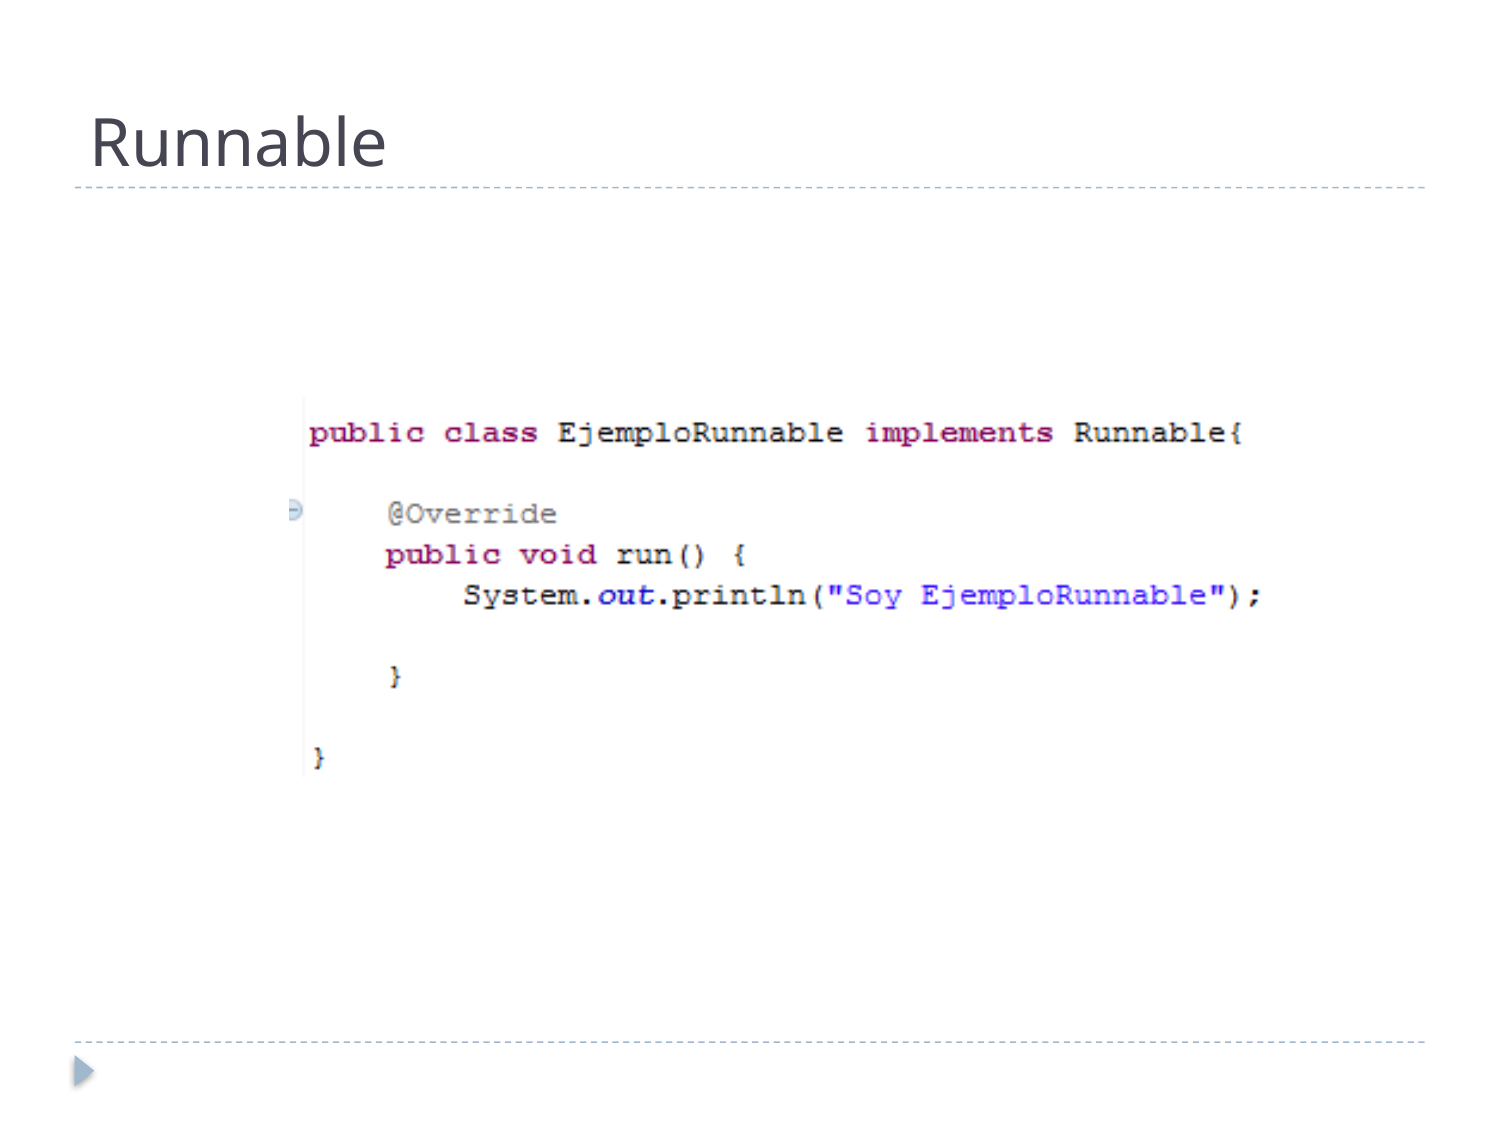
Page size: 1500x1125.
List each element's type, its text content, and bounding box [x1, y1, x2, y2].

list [288, 396, 1294, 777]
title Runnable [75, 24, 1425, 188]
